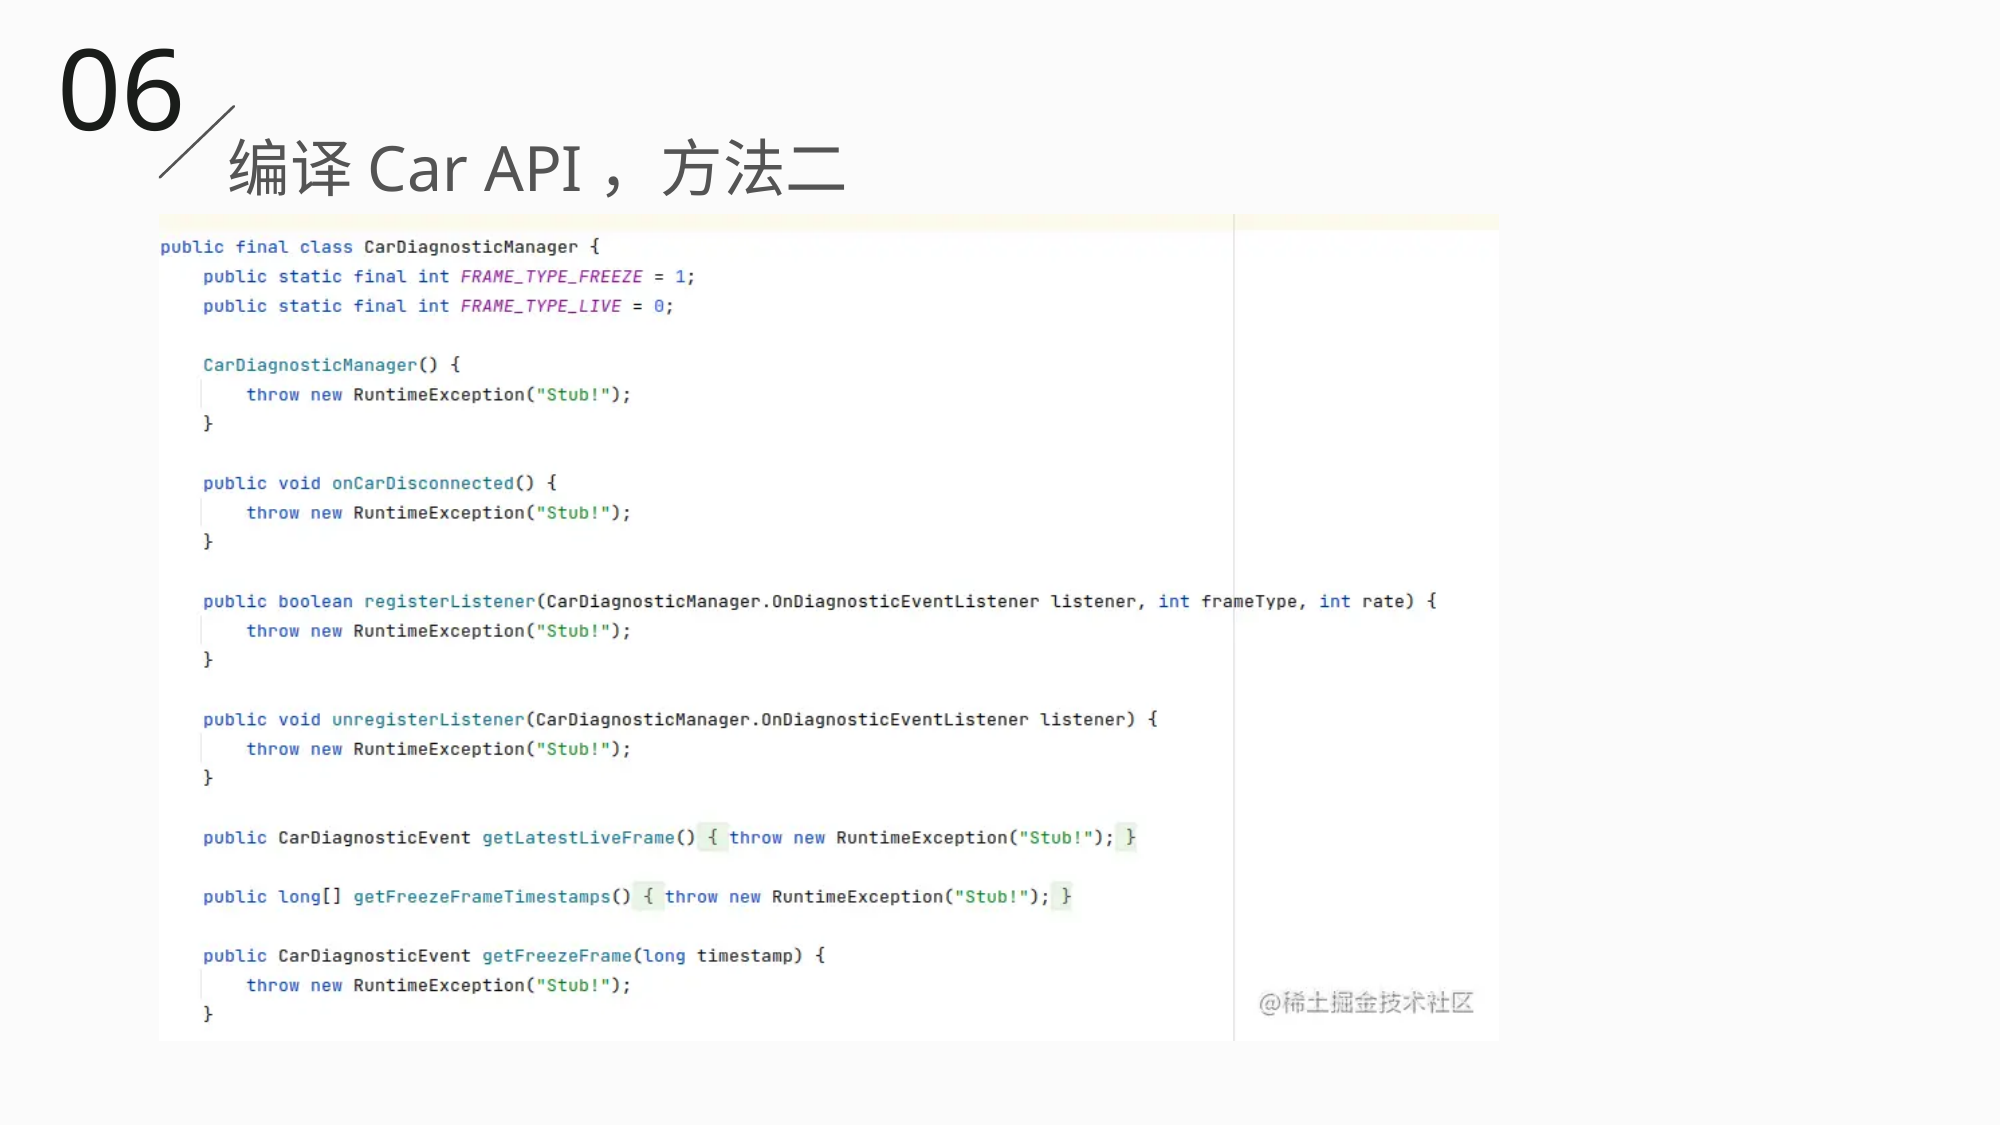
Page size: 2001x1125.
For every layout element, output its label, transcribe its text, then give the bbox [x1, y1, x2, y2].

text_box 06 [42, 10, 214, 161]
picture [159, 214, 1499, 1041]
text_box 编译Car API，方法二 [213, 106, 1782, 212]
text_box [159, 106, 234, 178]
